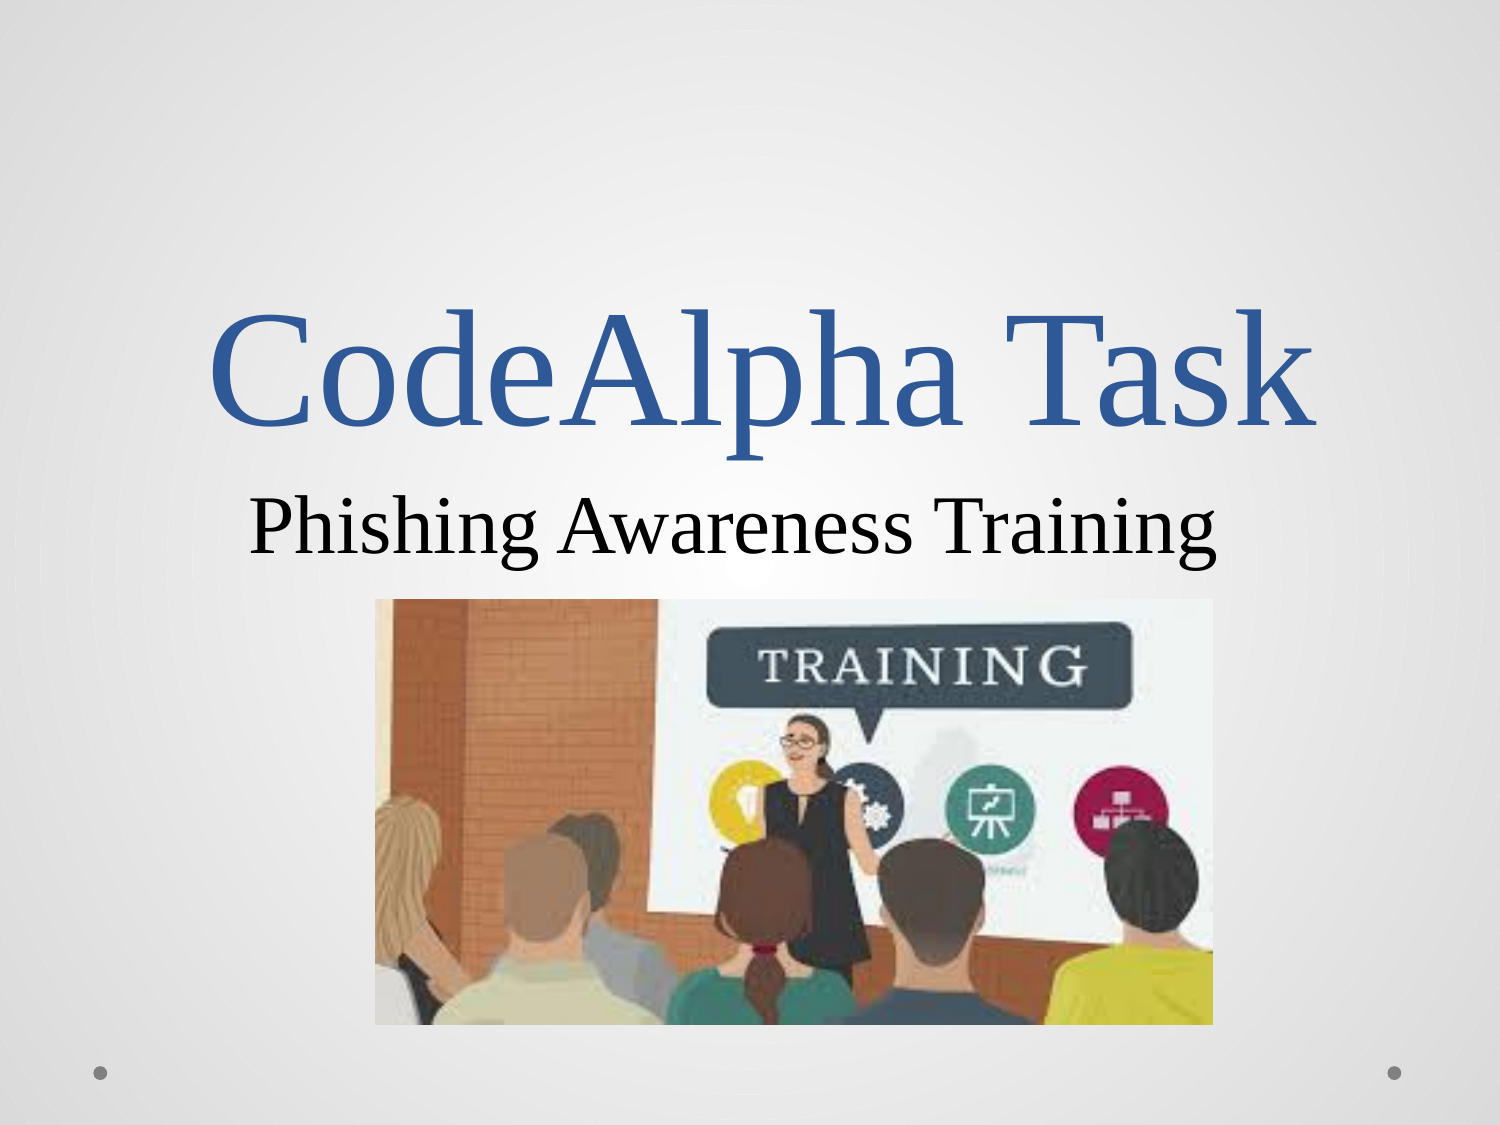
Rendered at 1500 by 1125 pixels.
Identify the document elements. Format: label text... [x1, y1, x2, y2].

picture [374, 599, 1213, 1026]
subtitle Phishing Awareness Training [137, 462, 1331, 750]
title CodeAlpha Task [125, 224, 1400, 467]
